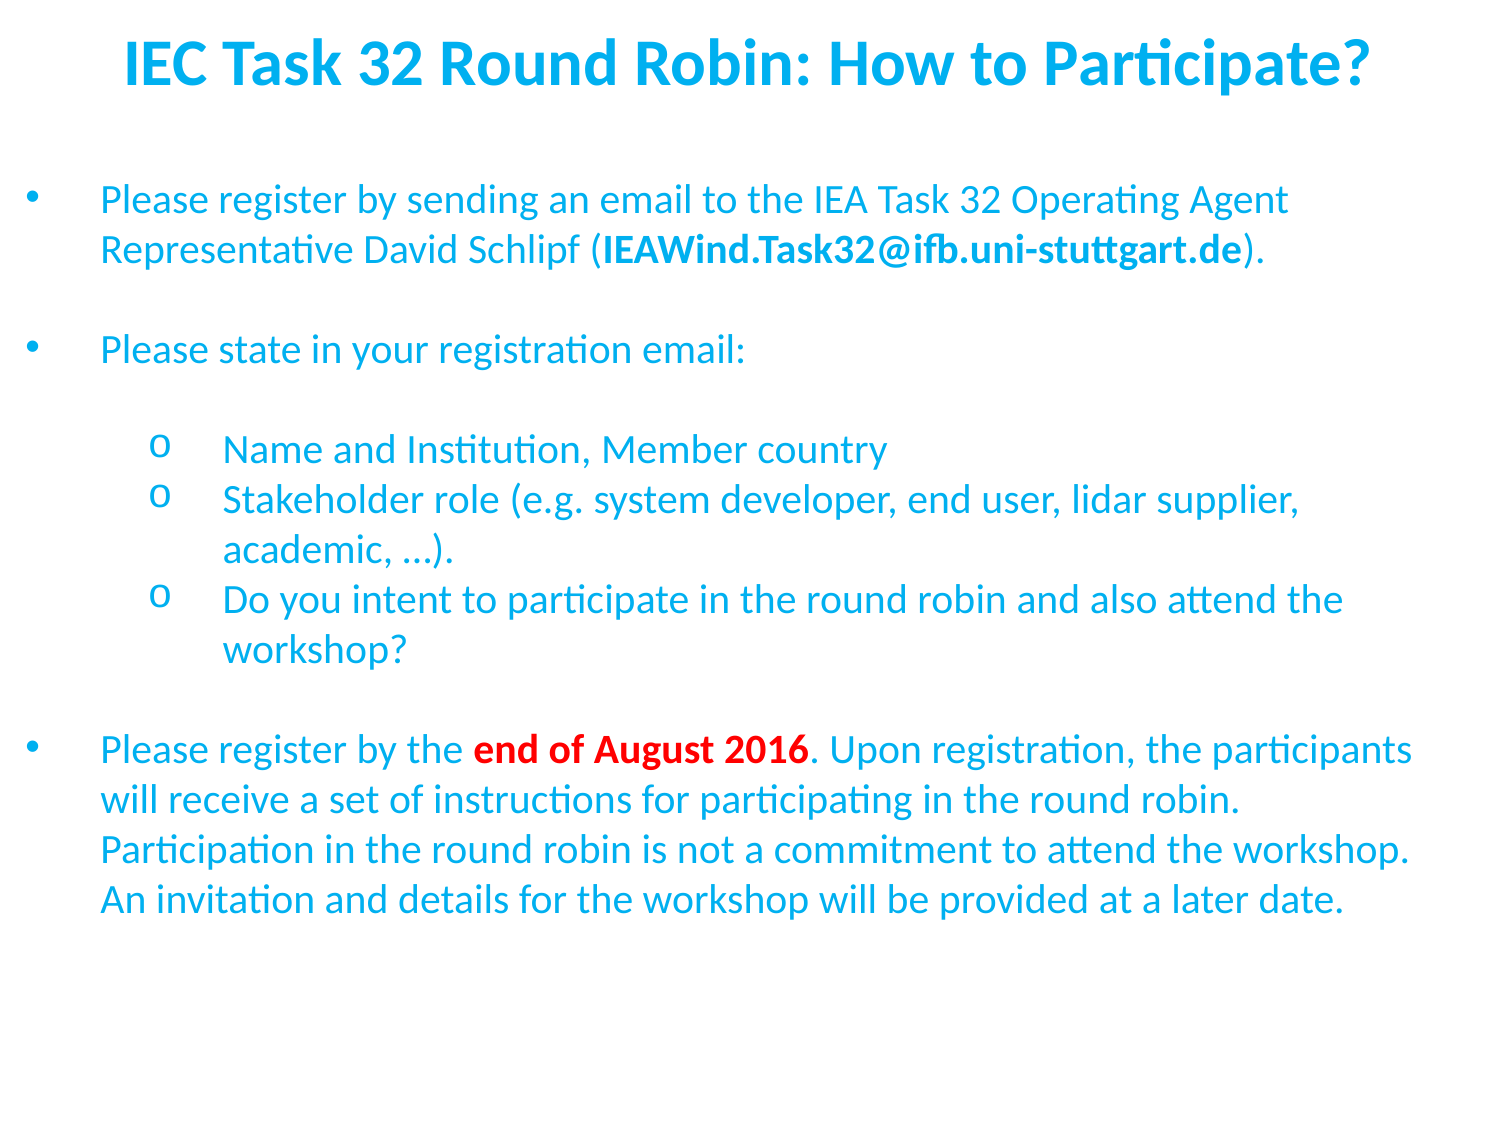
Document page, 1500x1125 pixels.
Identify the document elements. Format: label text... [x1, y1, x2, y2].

text_box Please register by sending an email to the IEA Task 32 Operating Agent Representative David Schlipf (IEAWind.Task32@ifb.uni-stuttgart.de). Please state in your registration email: Name and Institution, Member country Stakeholder role (e.g. system developer, end user, lidar supplier, academic, …). Do you intent to participate in the round robin and also attend the workshop? Please register by the end of August 2016. Upon registration, the participants will receive a set of instructions for participating in the round robin. Participation in the round robin is not a commitment to attend the workshop. An invitation and details for the workshop will be provided at a later date. [4, 160, 1471, 870]
text_box IEC Task 32 Round Robin: How to Participate? [0, 19, 1499, 99]
